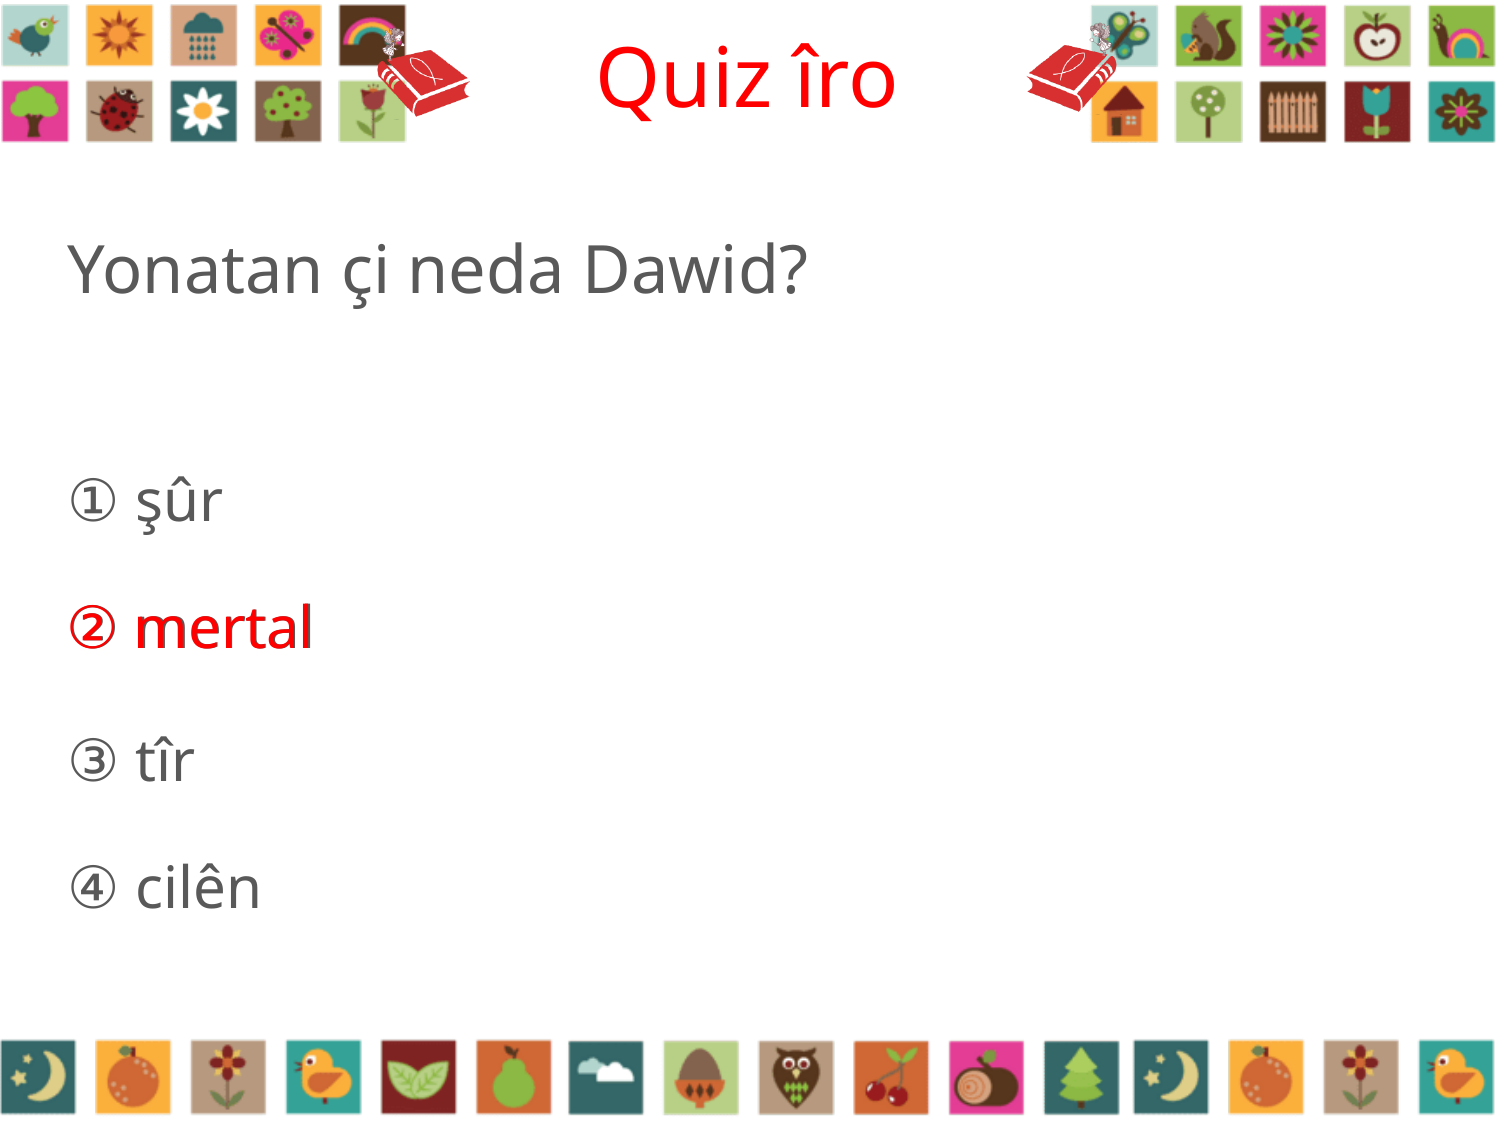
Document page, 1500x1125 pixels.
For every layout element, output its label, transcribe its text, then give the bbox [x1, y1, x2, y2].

text_box ① şûr [53, 456, 1436, 541]
text_box ③ tîr [53, 716, 1483, 801]
text_box Yonatan çi neda Dawid? [53, 219, 1436, 315]
text_box ② mertal [51, 582, 1481, 668]
picture [995, 3, 1500, 150]
text_box ④ cilên [53, 842, 1483, 928]
text_box Quiz îro [425, 16, 1078, 131]
picture [0, 3, 502, 150]
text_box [0, 1028, 1500, 1118]
